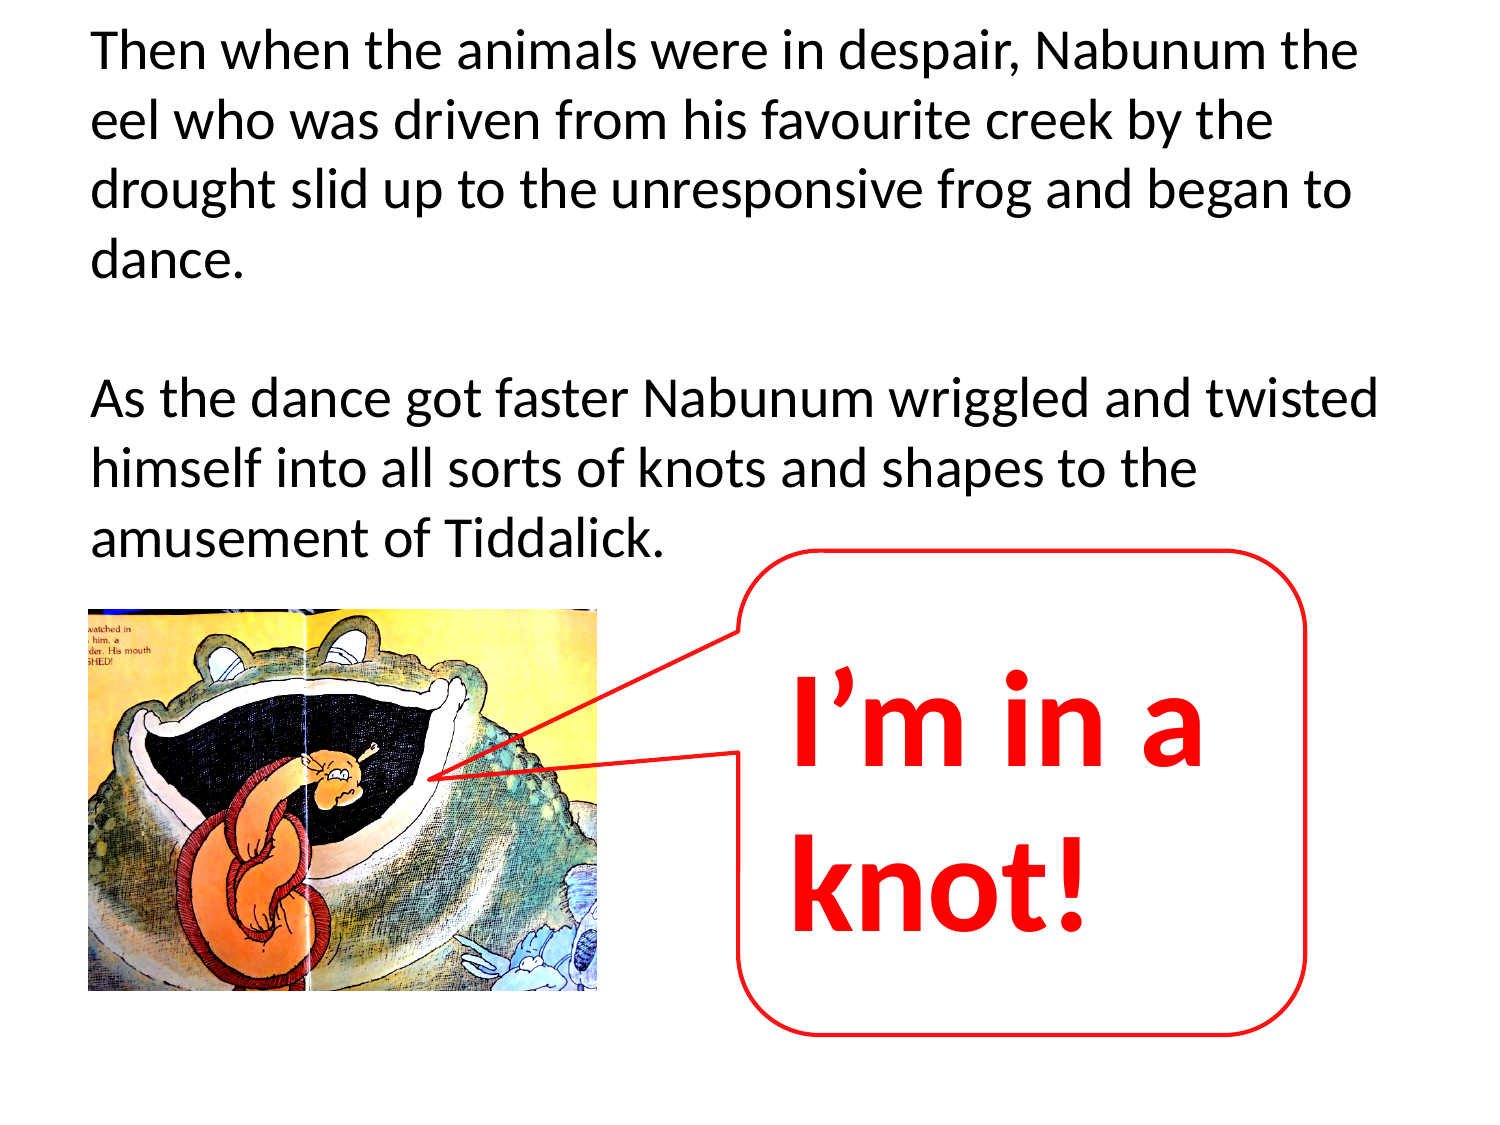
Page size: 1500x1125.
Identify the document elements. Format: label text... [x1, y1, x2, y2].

text_box [602, 550, 1305, 1036]
title Then when the animals were in despair, Nabunum the eel who was driven from his favourite creek by the drought slid up to the unresponsive frog and began to dance. As the dance got faster Nabunum wriggled and twisted himself into all sorts of knots and shapes to the amusement of Tiddalick. [75, 45, 1425, 598]
text_box I’m in a knot! [773, 621, 1376, 970]
picture [88, 609, 597, 991]
